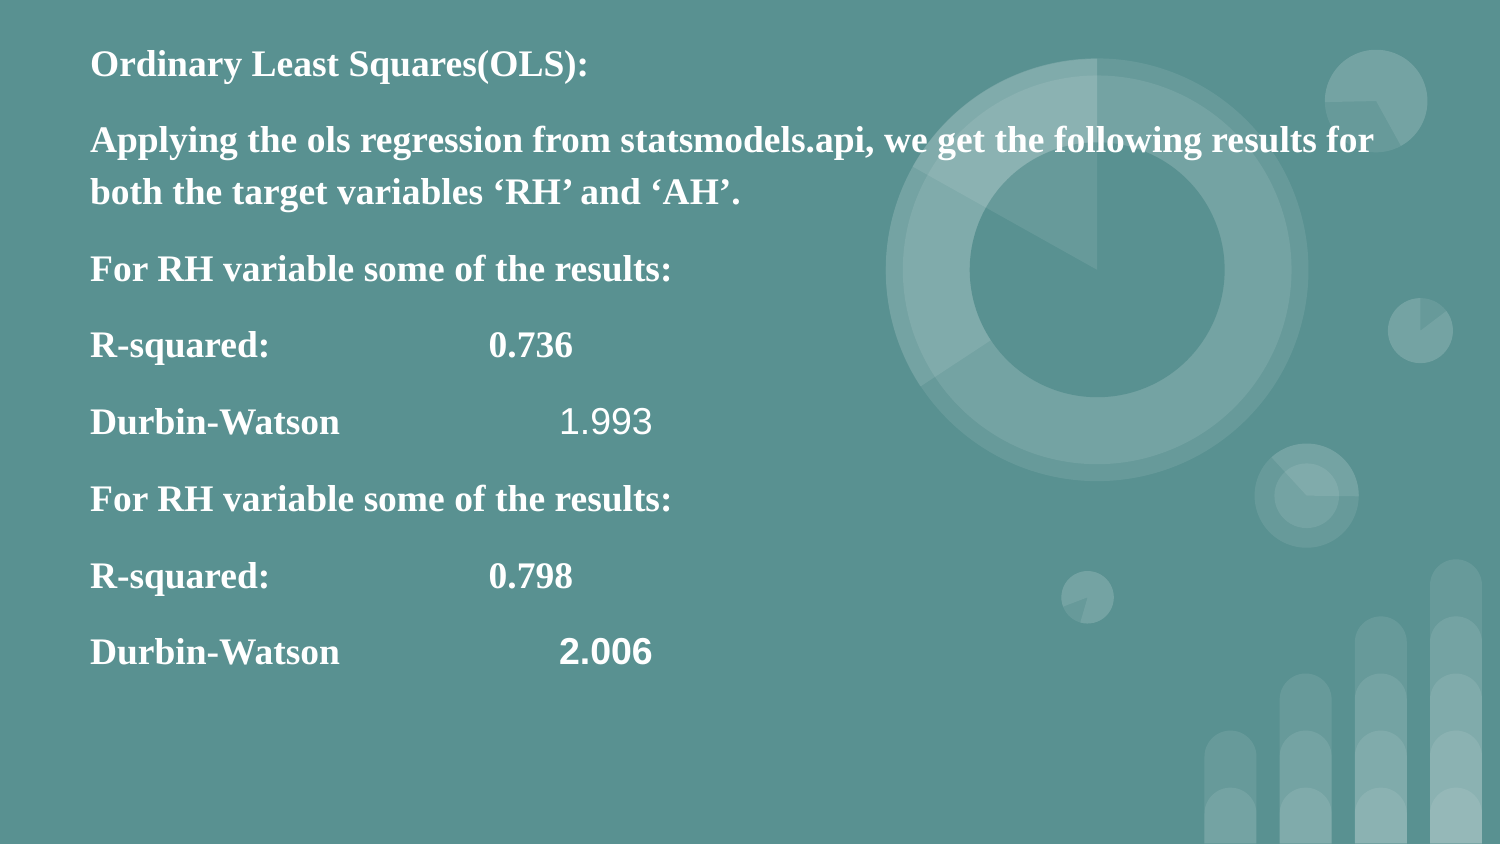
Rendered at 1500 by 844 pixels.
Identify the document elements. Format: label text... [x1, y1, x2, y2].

title Ordinary Least Squares(OLS): Applying the ols regression from statsmodels.api, we get the following results for both the target variables ‘RH’ and ‘AH’. For RH variable some of the results: R-squared: 0.736 Durbin-Watson 1.993 For RH variable some of the results: R-squared: 0.798 Durbin-Watson 2.006 [75, 356, 1425, 572]
